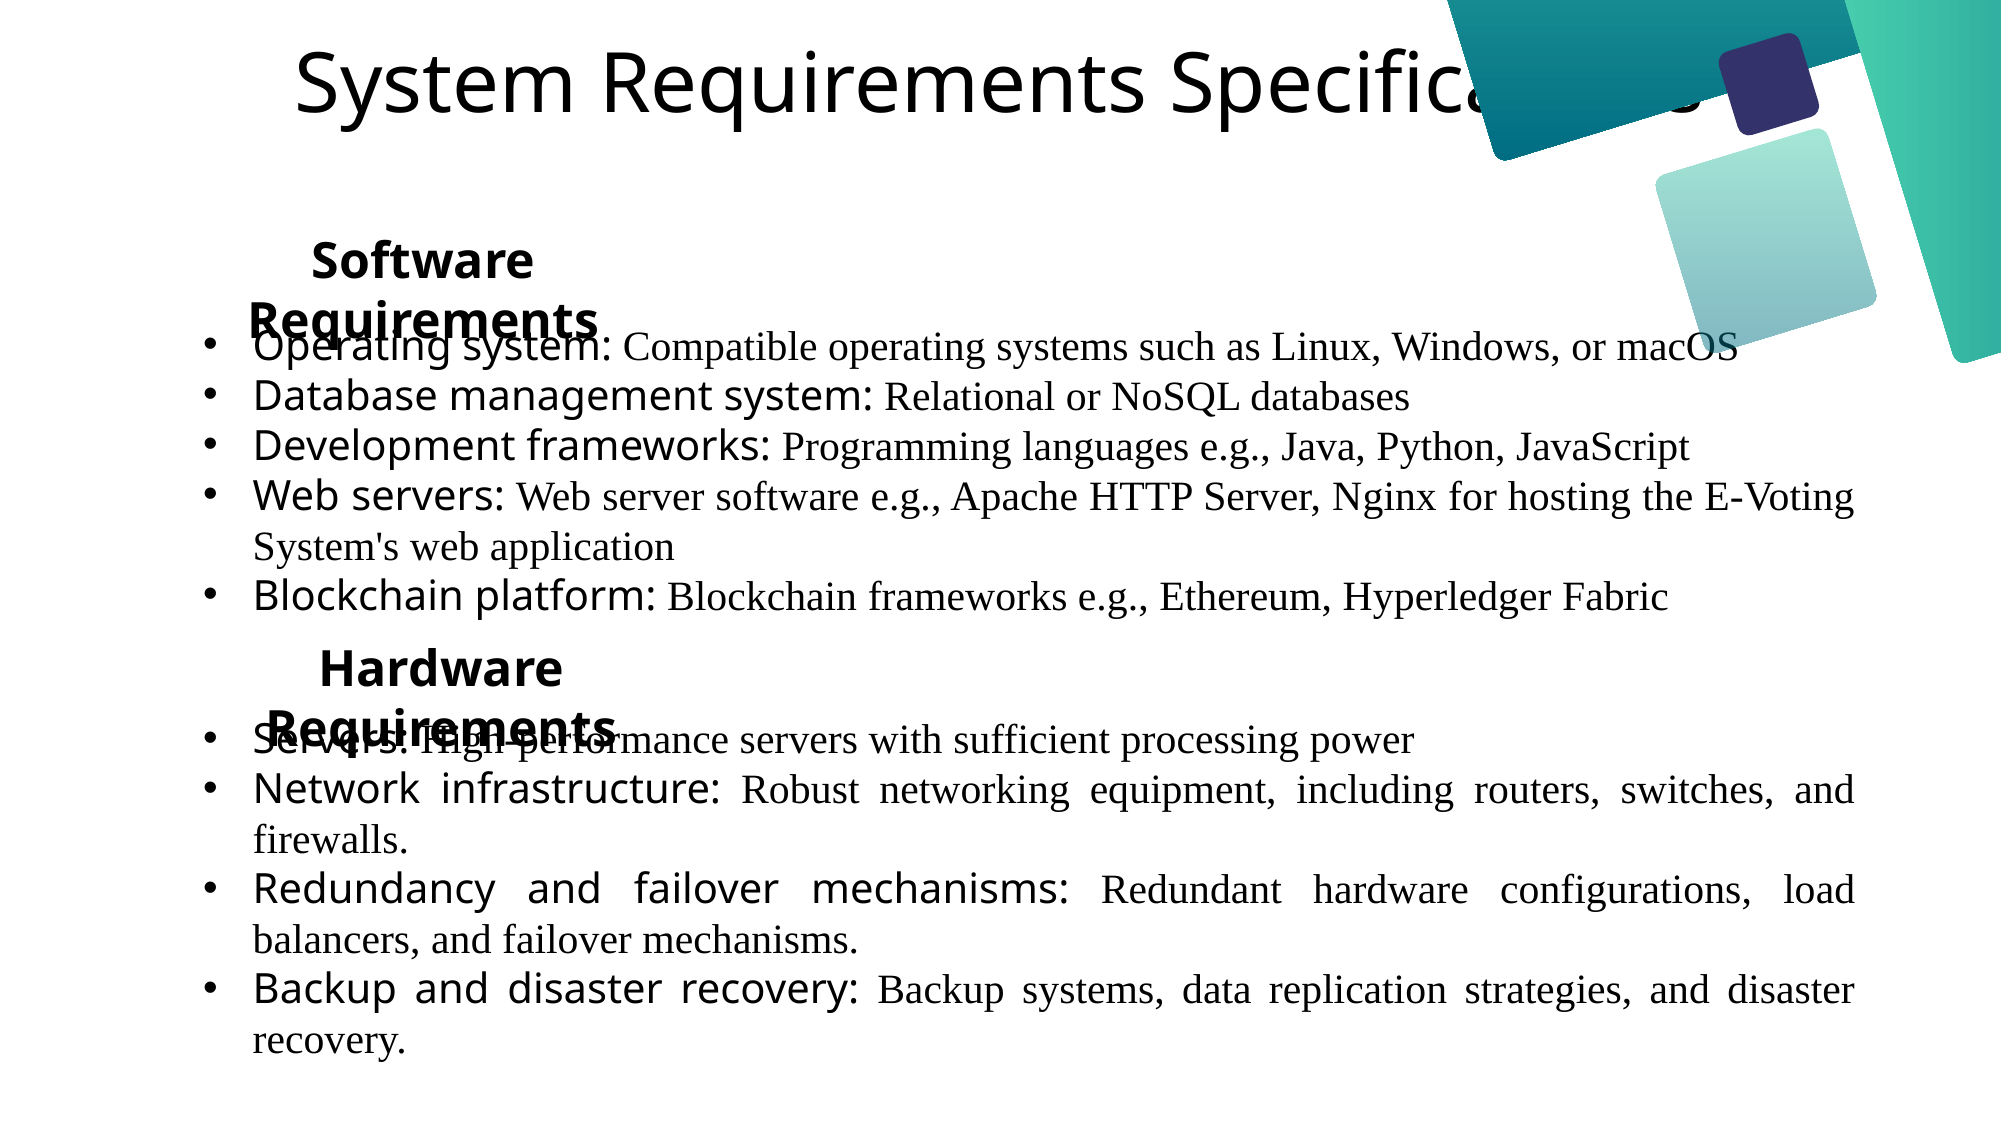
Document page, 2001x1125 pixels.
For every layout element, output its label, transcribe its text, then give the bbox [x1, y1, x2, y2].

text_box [1420, 0, 1840, 107]
text_box Operating system: Compatible operating systems such as Linux, Windows, or macOS Database management system: Relational or NoSQL databases Development frameworks: Programming languages e.g., Java, Python, JavaScript Web servers: Web server software e.g., Apache HTTP Server, Nginx for hosting the E-Voting System's web application Blockchain platform: Blockchain frameworks e.g., Ethereum, Hyperledger Fabric [138, 311, 1871, 626]
text_box System Requirements Specifications [276, 21, 1489, 137]
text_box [1680, 140, 1878, 345]
text_box Hardware Requirements [138, 628, 745, 704]
text_box Servers: High-performance servers with sufficient processing power Network infrastructure: Robust networking equipment, including routers, switches, and firewalls. Redundancy and failover mechanisms: Redundant hardware configurations, load balancers, and failover mechanisms. Backup and disaster recovery: Backup systems, data replication strategies, and disaster recovery. [138, 704, 1871, 1070]
text_box System Requirements Specifications [1587, 107, 1724, 137]
text_box Software Requirements [138, 221, 709, 311]
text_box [1726, 40, 1812, 128]
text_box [1879, 0, 2000, 309]
